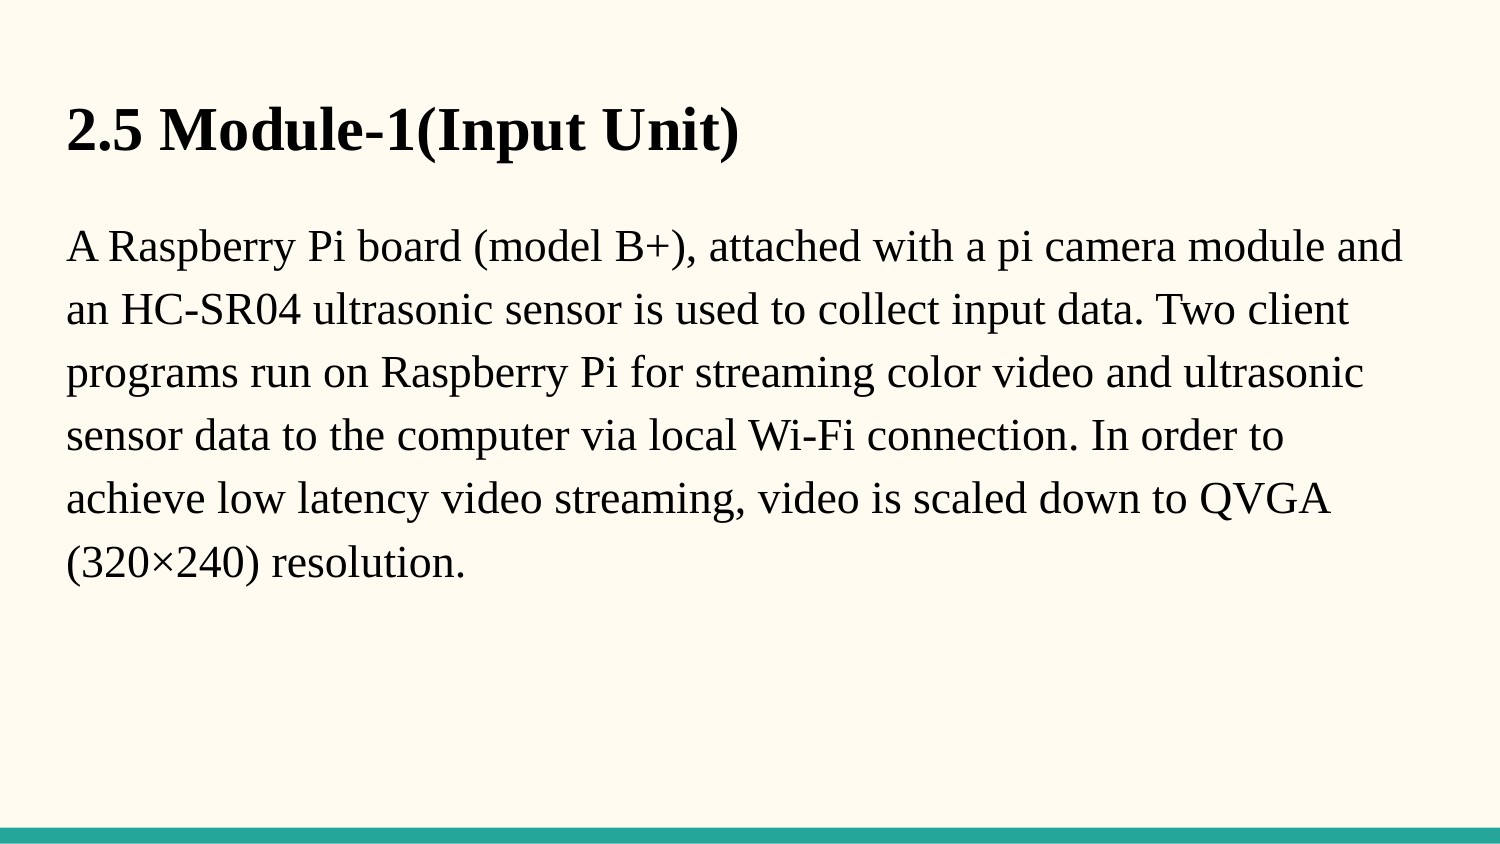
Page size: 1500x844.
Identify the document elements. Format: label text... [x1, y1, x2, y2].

title 2.5 Module-1(Input Unit) [51, 72, 1449, 174]
list A Raspberry Pi board (model B+), attached with a pi camera module and an HC-SR04 ultrasonic sensor is used to collect input data. Two client programs run on Raspberry Pi for streaming color video and ultrasonic sensor data to the computer via local Wi-Fi connection. In order to achieve low latency video streaming, video is scaled down to QVGA (320×240) resolution. [51, 192, 1449, 750]
